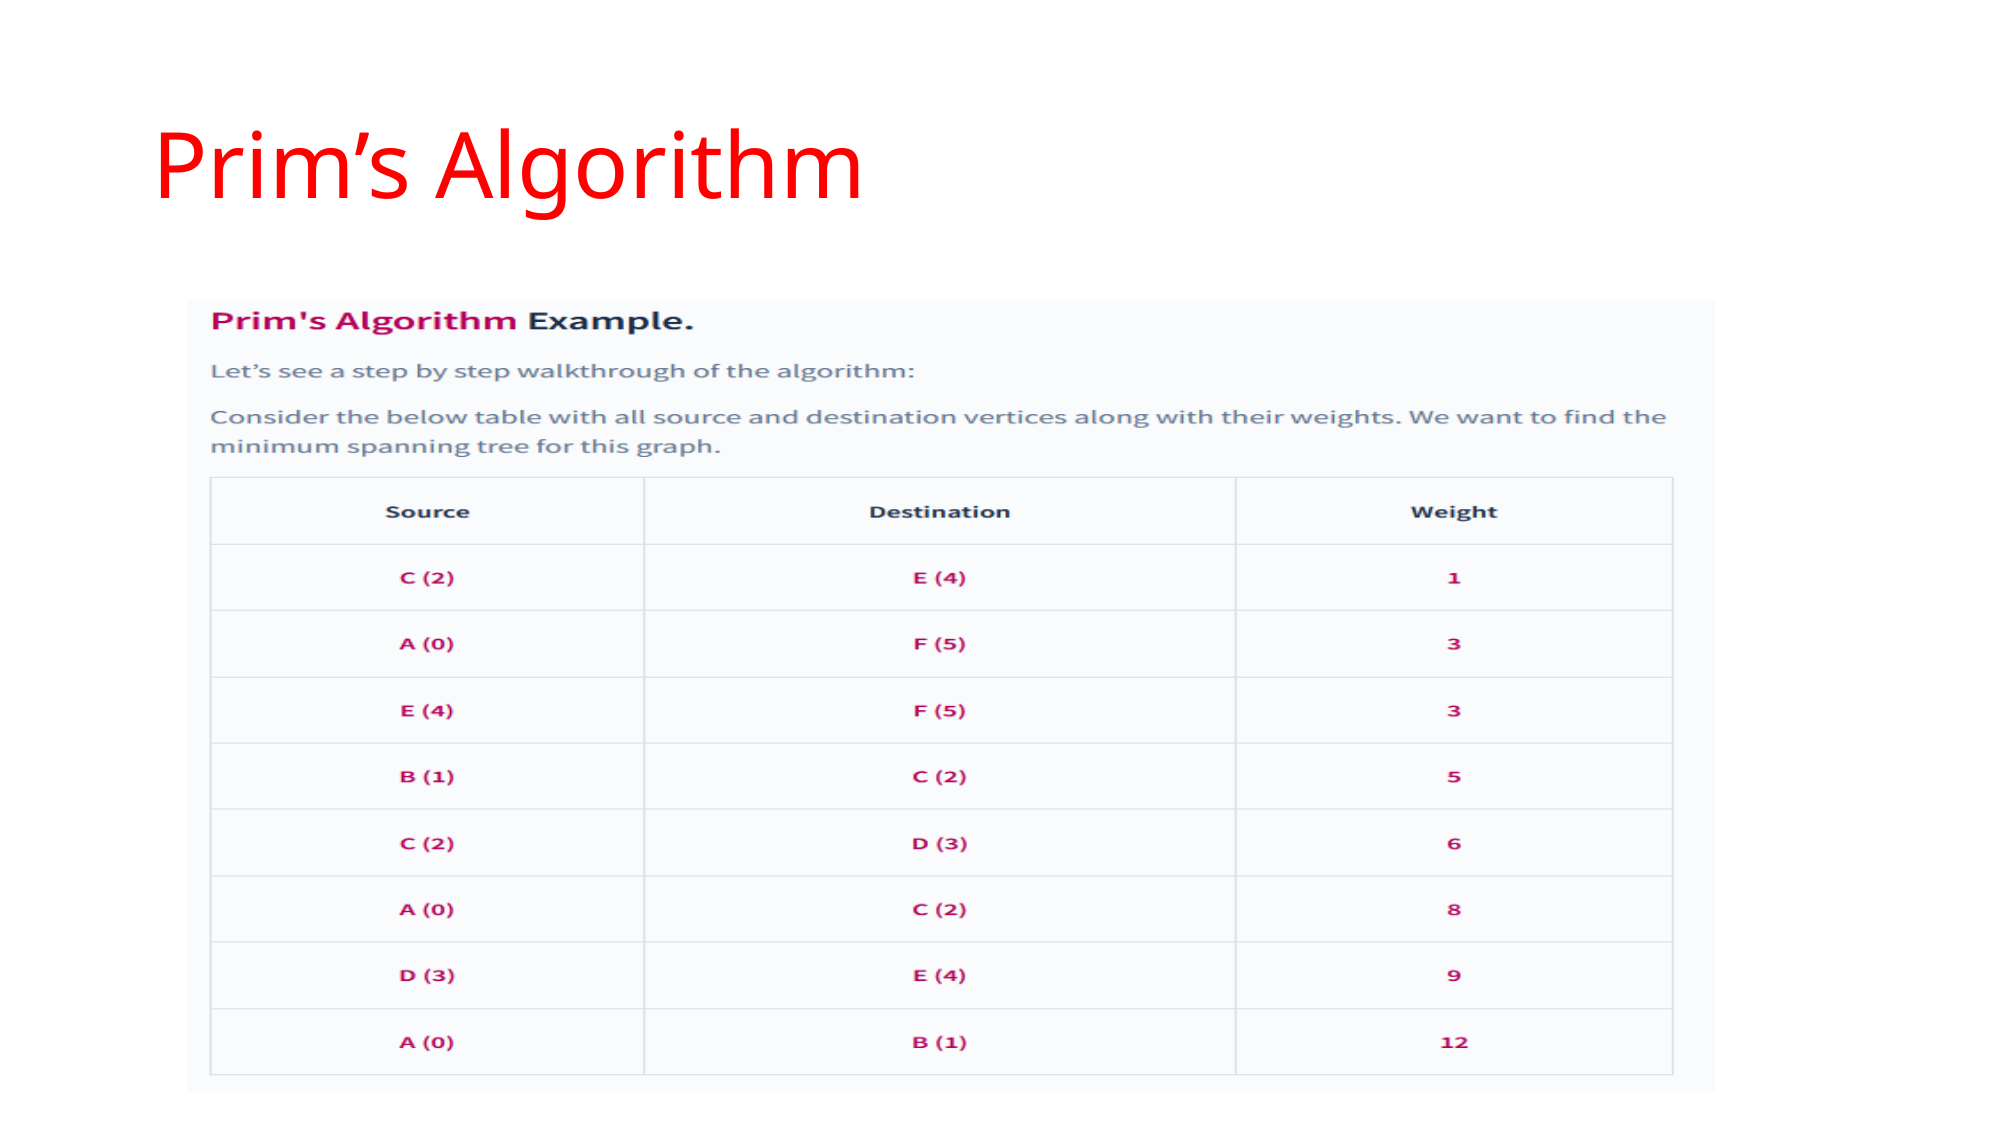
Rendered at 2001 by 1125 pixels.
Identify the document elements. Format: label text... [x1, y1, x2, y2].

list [187, 299, 1715, 1092]
title Prim’s Algorithm [137, 59, 1863, 278]
